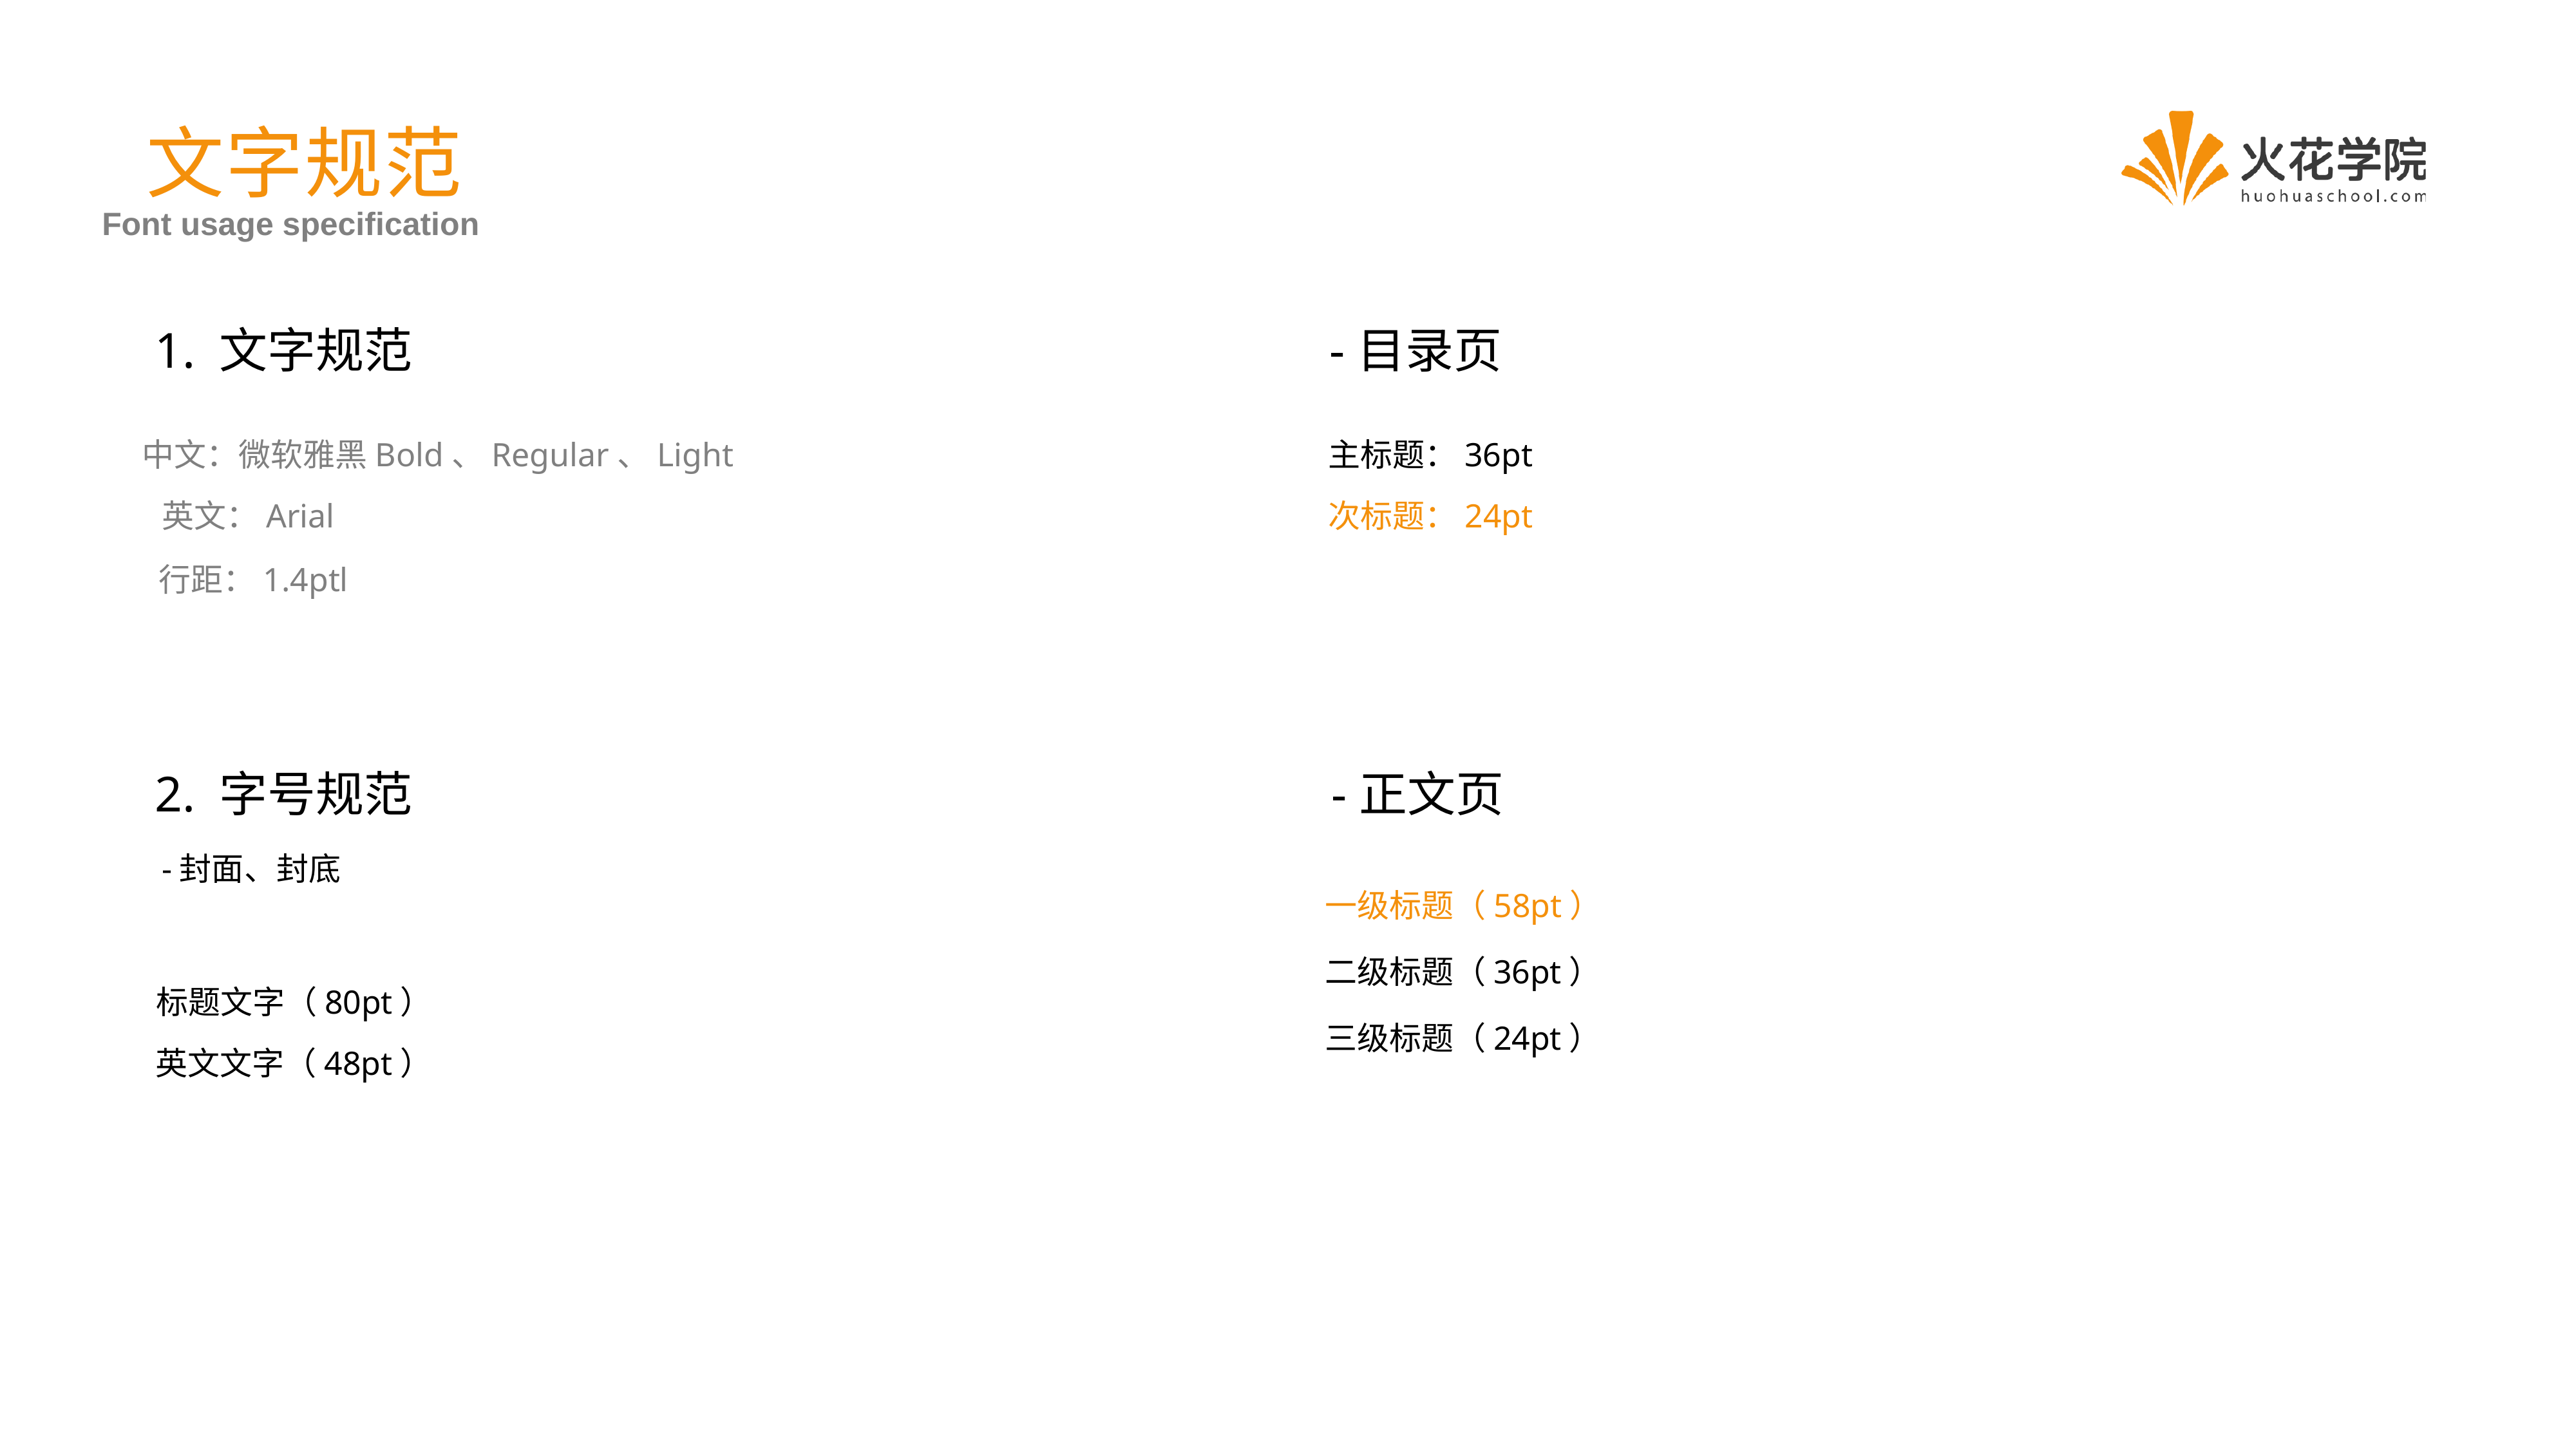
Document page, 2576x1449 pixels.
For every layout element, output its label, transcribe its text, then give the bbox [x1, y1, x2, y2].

text_box 英文：Arial [156, 490, 341, 540]
text_box -封面、封底 [156, 842, 346, 893]
text_box 二级标题（36pt） [1319, 946, 1607, 996]
text_box 行距：1.4ptl [153, 554, 354, 603]
text_box 主标题：36pt [1322, 429, 1539, 479]
text_box 2. 字号规范 [149, 758, 418, 827]
text_box -目录页 [1324, 314, 1508, 383]
text_box 标题文字（80pt） [150, 976, 439, 1026]
text_box 次标题：24pt [1323, 490, 1539, 540]
text_box 一级标题（58pt） [1320, 880, 1607, 929]
text_box 英文文字（48pt） [150, 1037, 438, 1087]
text_box 文字规范 [141, 90, 468, 198]
text_box 1. 文字规范 [149, 314, 418, 383]
text_box -正文页 [1326, 758, 1510, 827]
text_box 中文：微软雅黑Bold、Regular、Light [137, 429, 739, 479]
text_box 三级标题（24pt） [1319, 1012, 1607, 1062]
text_box Font usage specification [97, 198, 588, 247]
